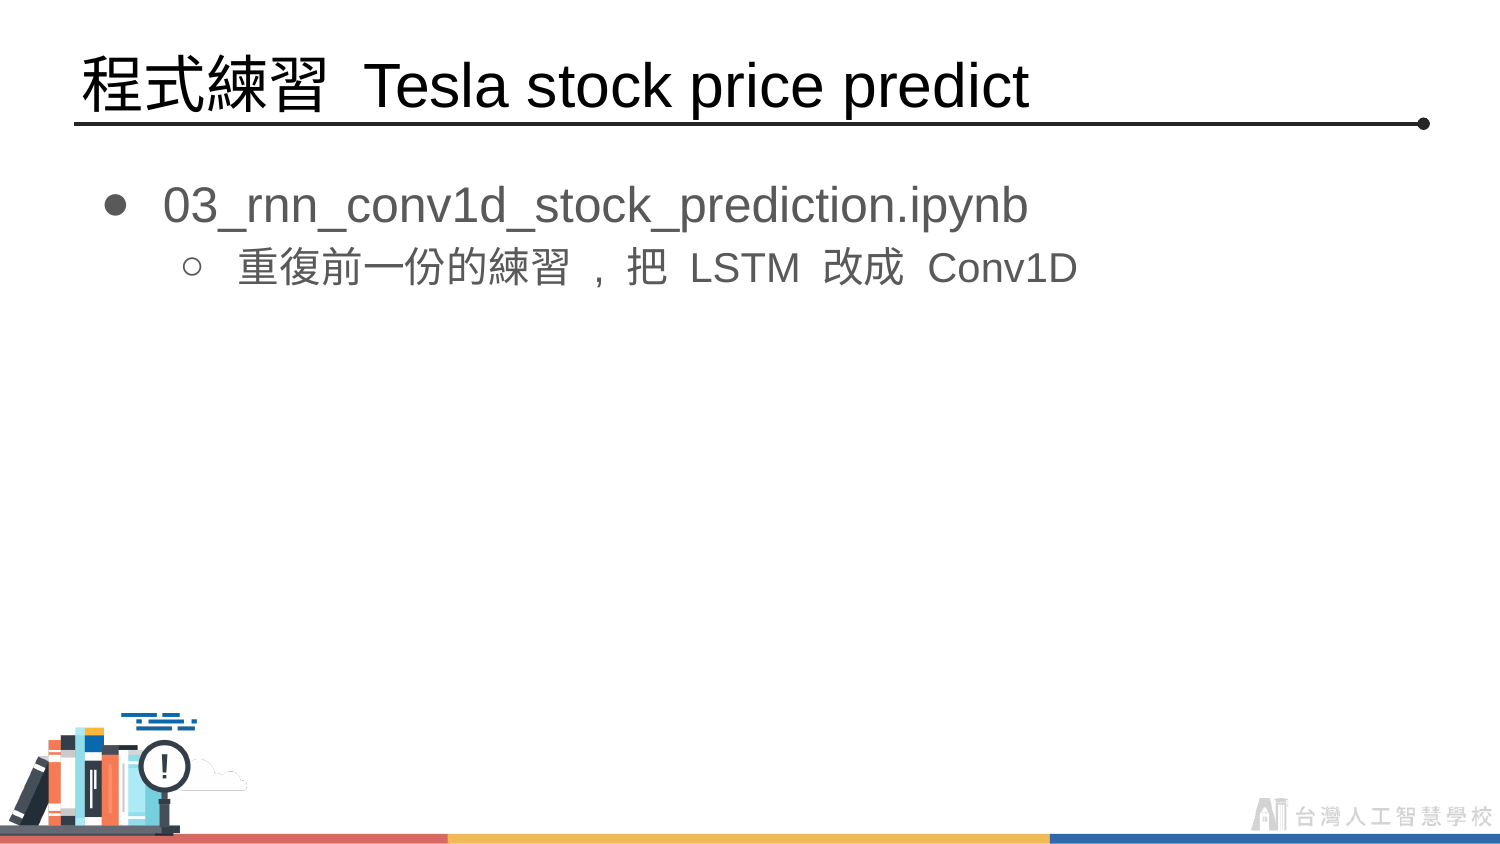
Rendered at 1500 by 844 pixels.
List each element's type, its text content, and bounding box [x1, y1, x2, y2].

title 程式練習 Tesla stock price predict [77, 35, 1038, 129]
text_box 03_rnn_conv1d_stock_prediction.ipynb 重復前一份的練習 , 把 LSTM 改成 Conv1D [72, 148, 1431, 736]
picture [0, 713, 247, 836]
